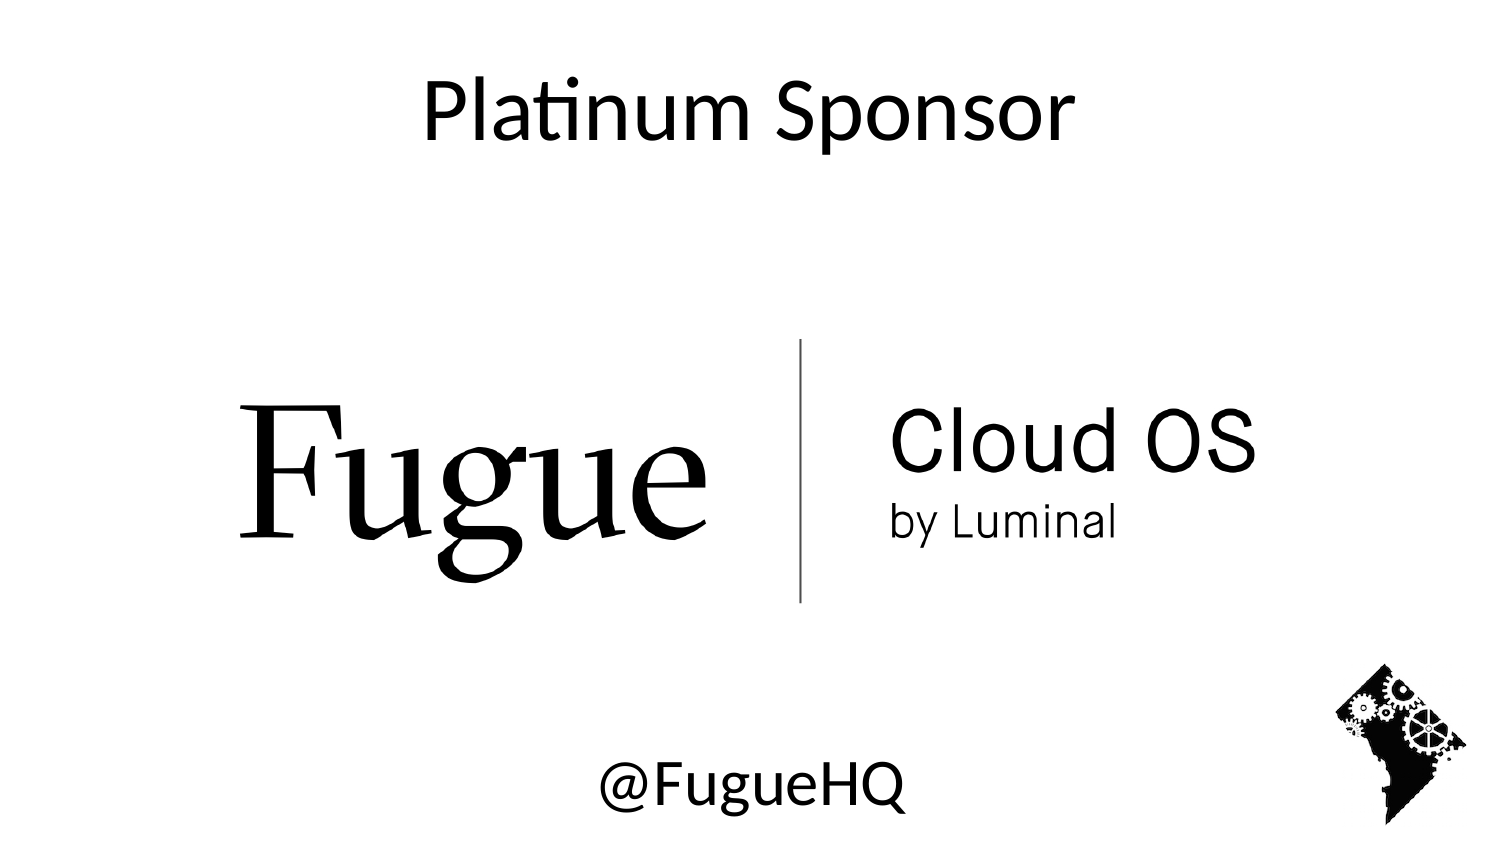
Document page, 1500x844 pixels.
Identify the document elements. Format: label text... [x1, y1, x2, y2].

picture [74, 191, 1467, 827]
list @FugueHQ [512, 754, 988, 827]
title Platinum Sponsor [75, 33, 1425, 175]
